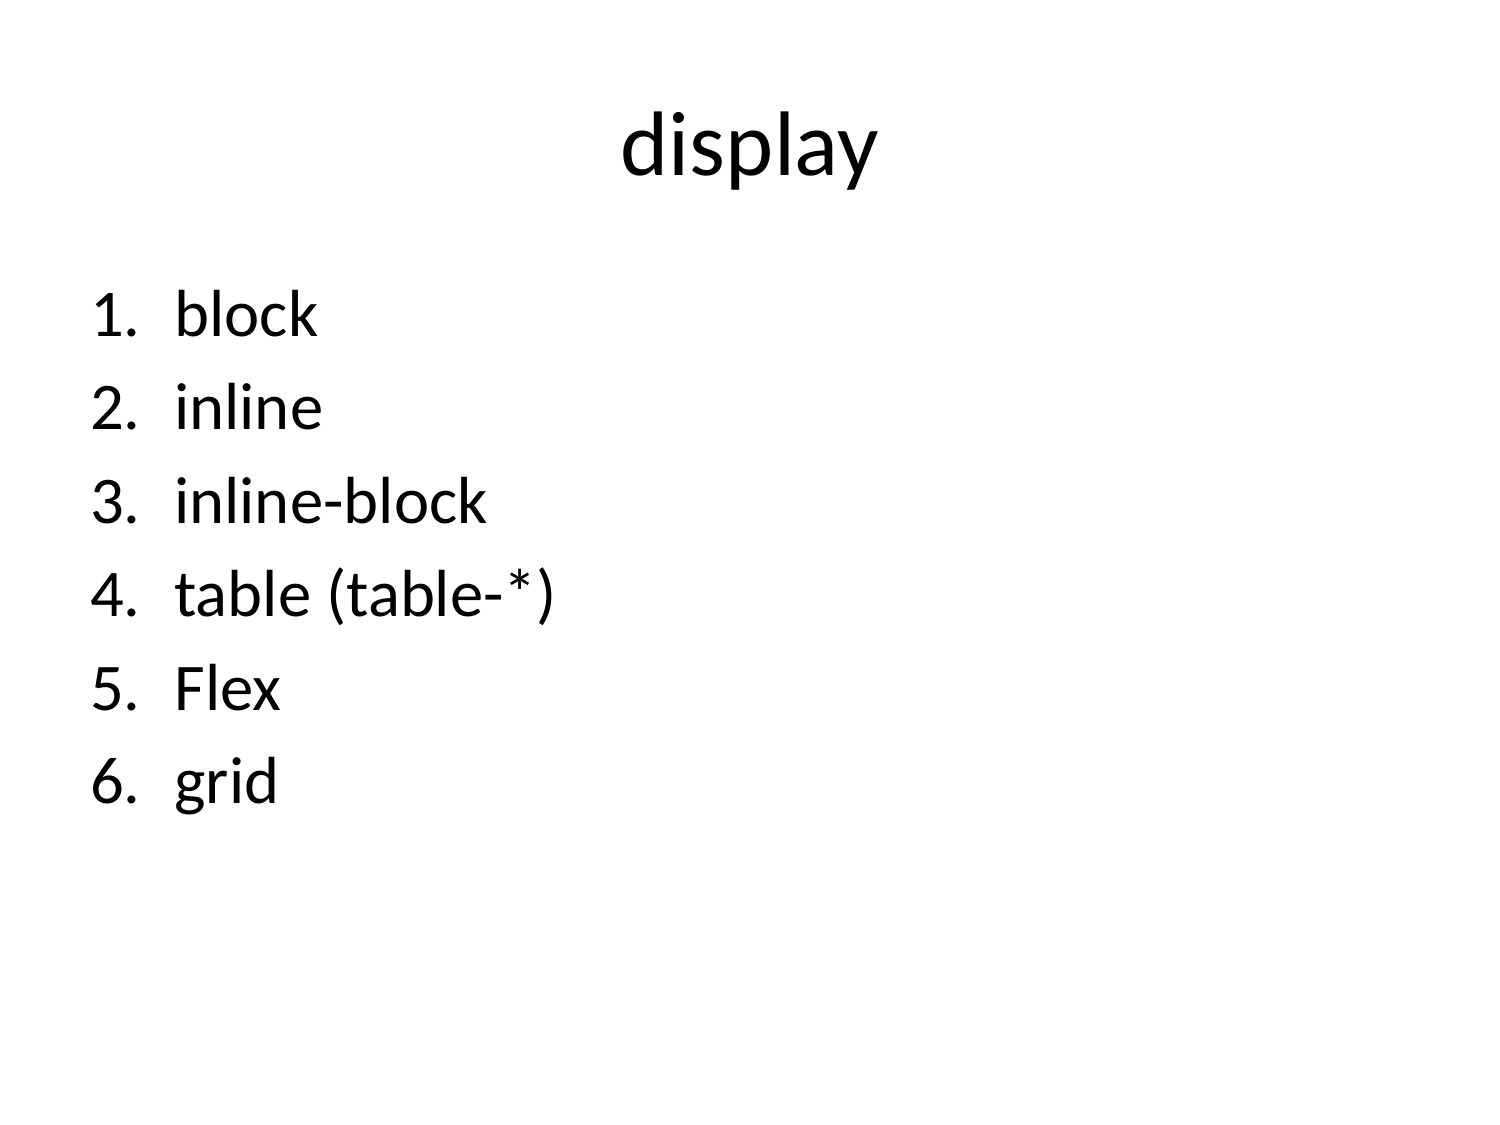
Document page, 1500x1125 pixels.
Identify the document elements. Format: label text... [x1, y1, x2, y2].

list block inline inline-block table (table-*) Flex grid [75, 262, 1425, 1005]
title display [75, 45, 1425, 233]
